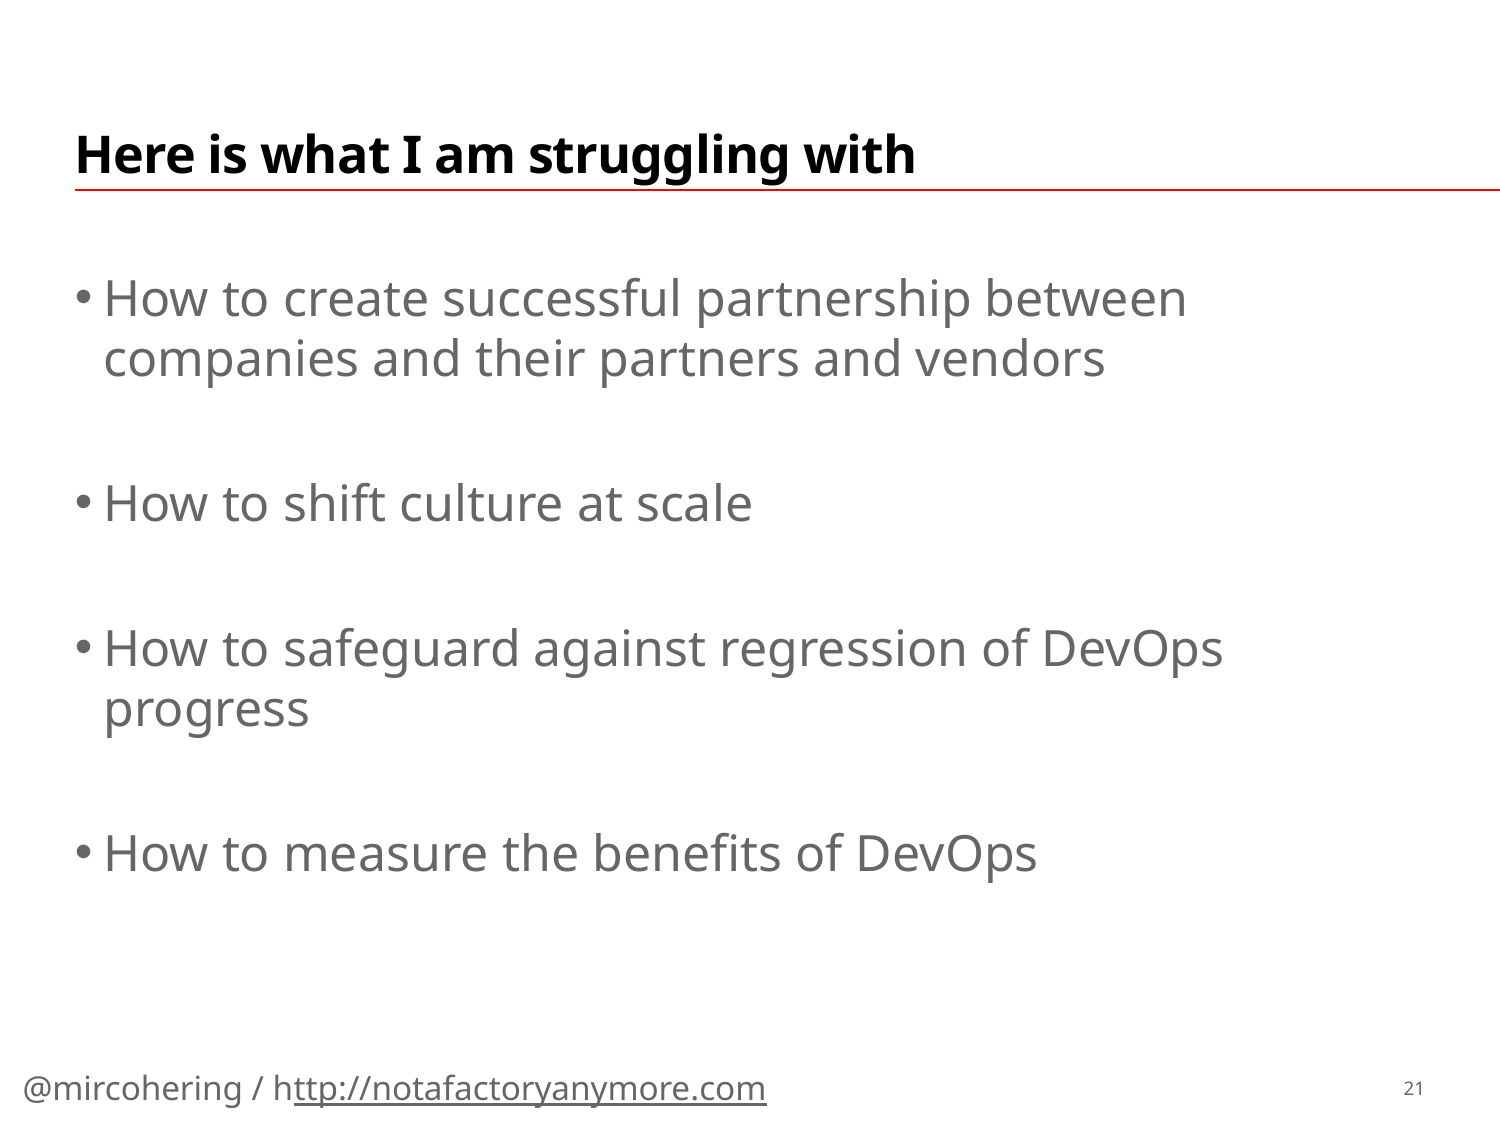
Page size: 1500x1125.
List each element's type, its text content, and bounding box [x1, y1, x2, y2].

title Here is what I am struggling with [74, 19, 1426, 184]
text_box @mircohering / http://notafactoryanymore.com [22, 1060, 1405, 1125]
list How to create successful partnership between companies and their partners and vendors How to shift culture at scale How to safeguard against regression of DevOps progress How to measure the benefits of DevOps [74, 258, 1426, 1065]
slide_number 21 [1405, 1078, 1426, 1100]
